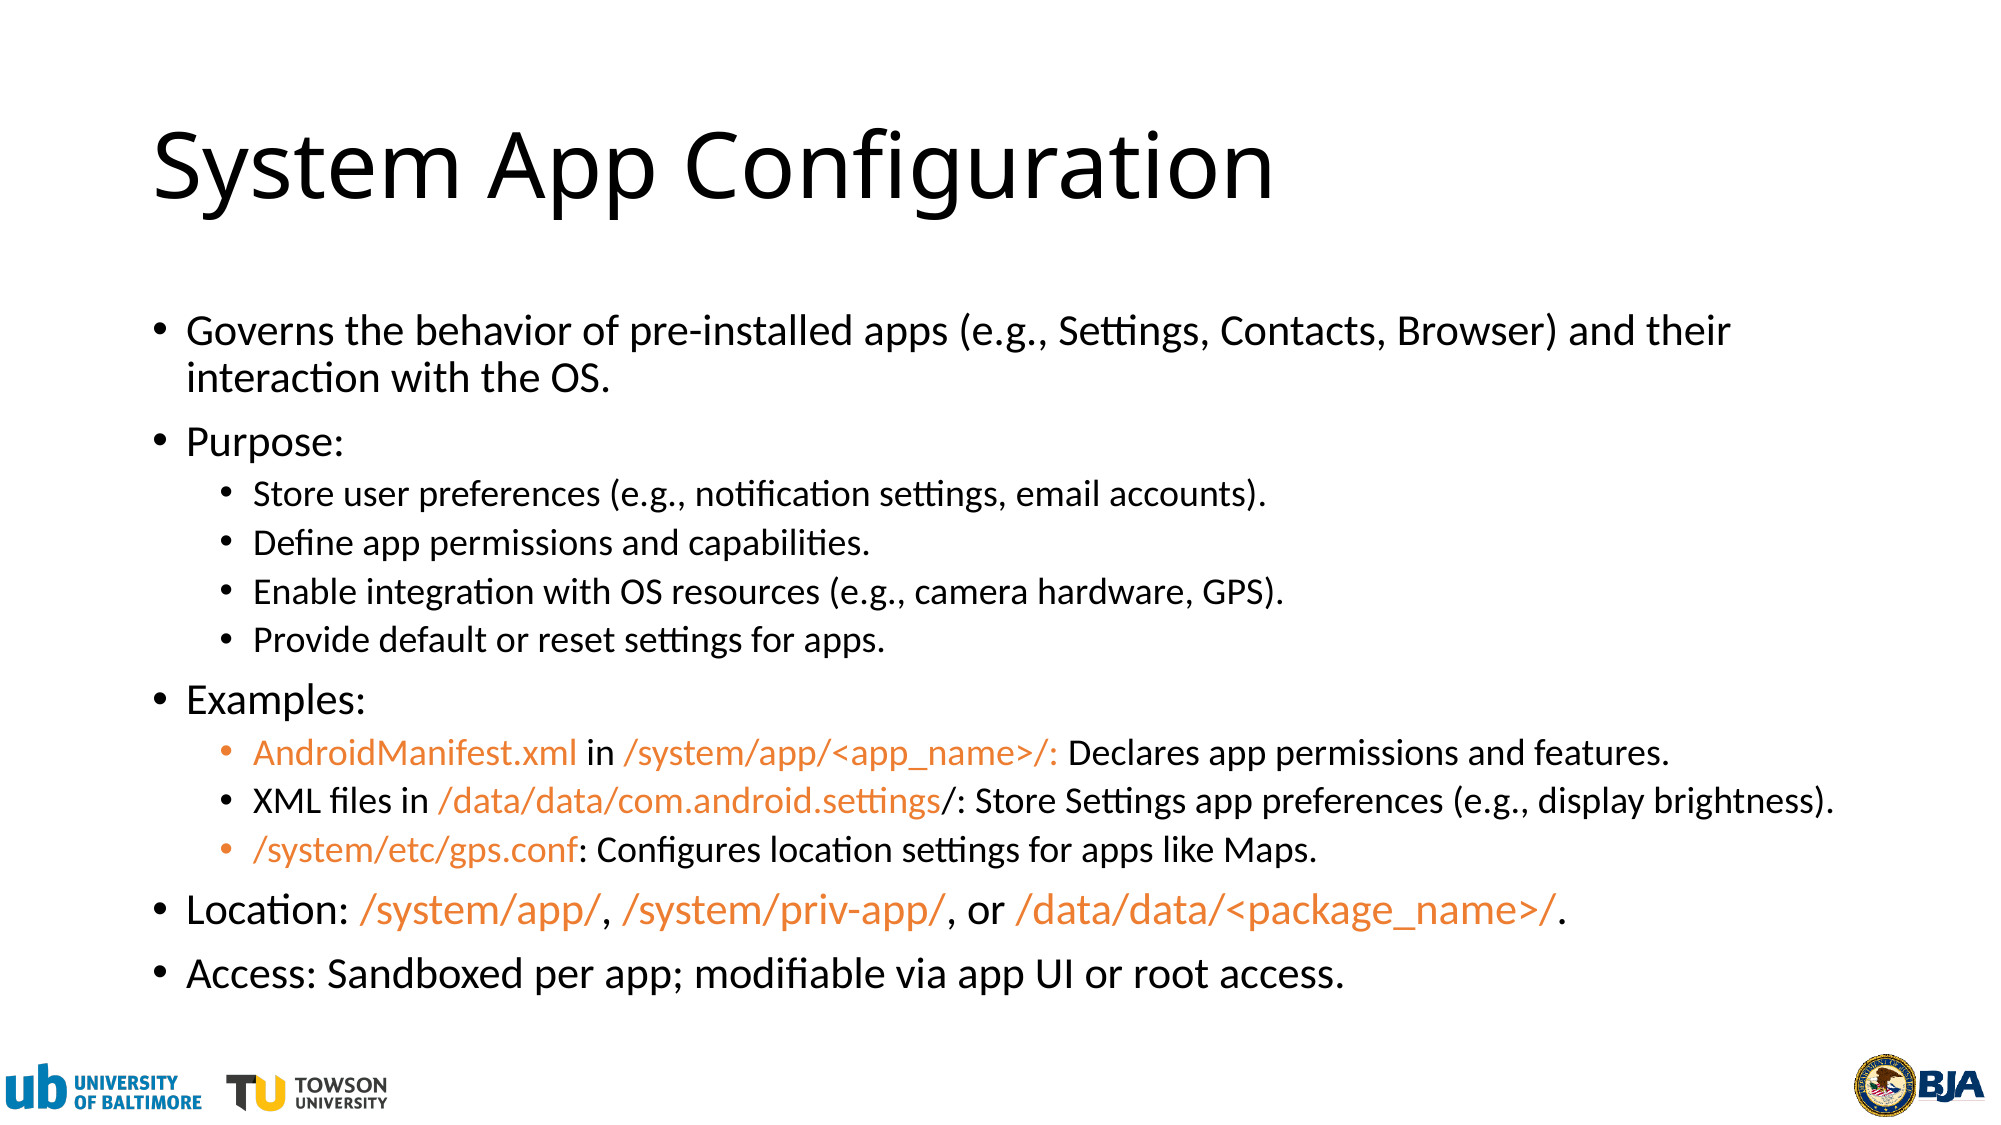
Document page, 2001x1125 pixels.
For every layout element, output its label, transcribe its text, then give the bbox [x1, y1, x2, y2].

picture [1854, 1054, 1986, 1117]
picture [0, 1031, 407, 1125]
list Governs the behavior of pre-installed apps (e.g., Settings, Contacts, Browser) and their interaction with the OS. Purpose: Store user preferences (e.g., notification settings, email accounts). Define app permissions and capabilities. Enable integration with OS resources (e.g., camera hardware, GPS). Provide default or reset settings for apps. Examples: AndroidManifest.xml in /system/app/<app_name>/: Declares app permissions and features. XML files in /data/data/com.android.settings/: Store Settings app preferences (e.g., display brightness). /system/etc/gps.conf: Configures location settings for apps like Maps. Location: /system/app/, /system/priv-app/, or /data/data/<package_name>/. Access: Sandboxed per app; modifiable via app UI or root access. [137, 299, 1863, 1014]
title System App Configuration [137, 59, 1863, 278]
